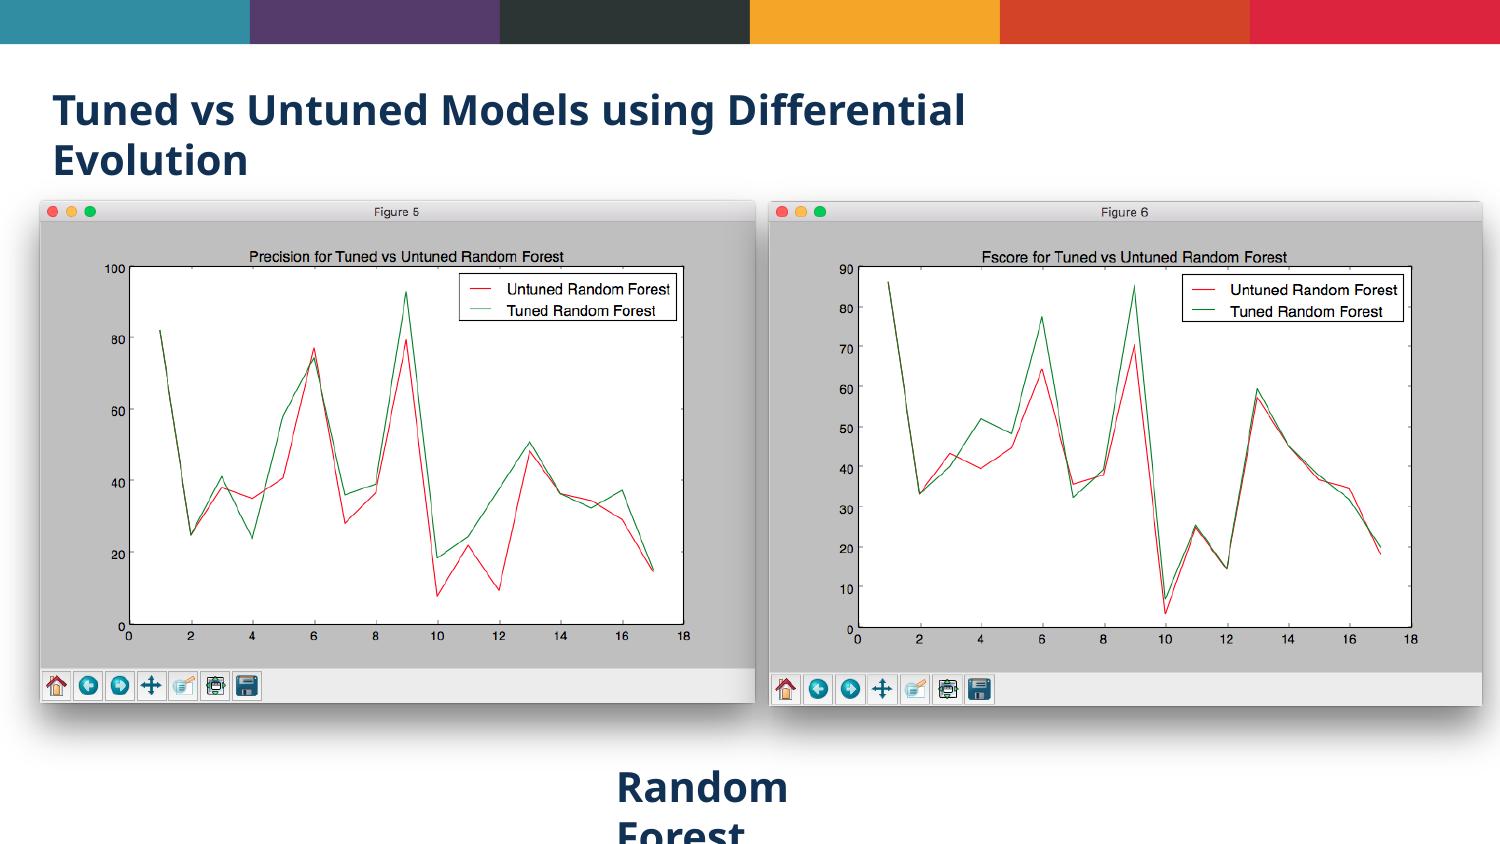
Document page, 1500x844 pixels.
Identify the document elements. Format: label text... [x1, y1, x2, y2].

text_box Tuned vs Untuned Models using Differential Evolution [37, 76, 1165, 119]
text_box [37, 119, 1463, 169]
text_box Random Forest [600, 786, 943, 819]
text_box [0, 0, 1500, 45]
picture [0, 170, 1500, 781]
